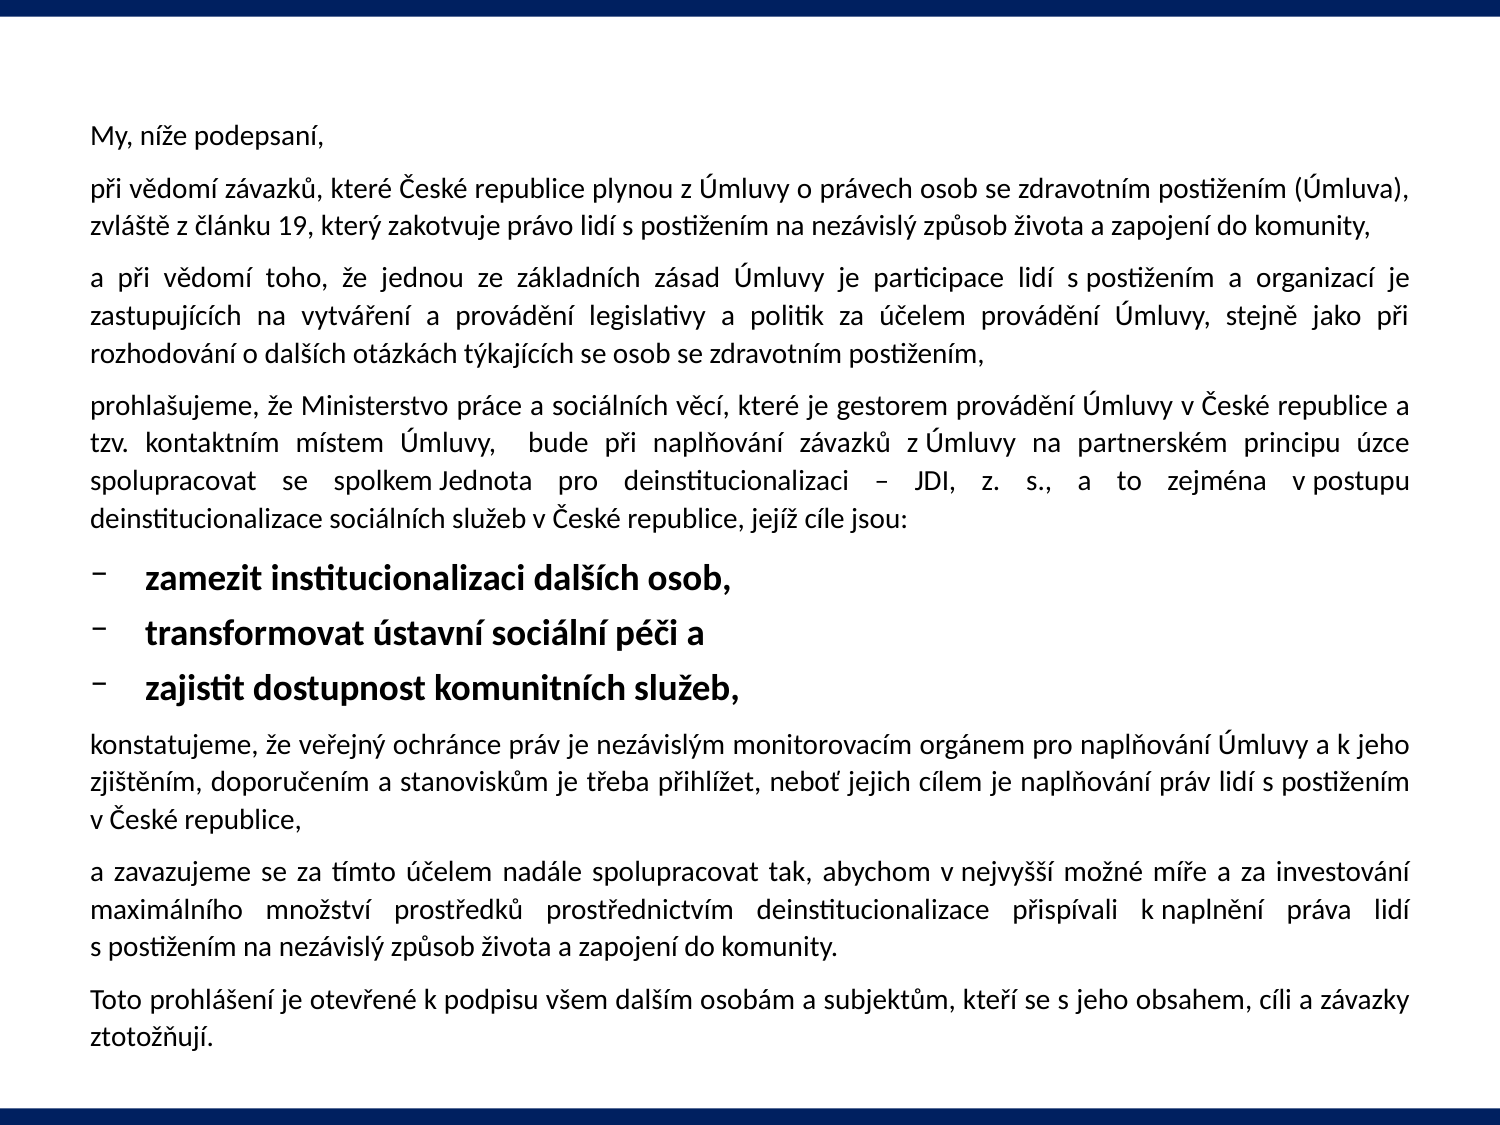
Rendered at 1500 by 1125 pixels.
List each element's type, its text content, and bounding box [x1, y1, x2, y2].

text_box [0, 1106, 1500, 1125]
list My, níže podepsaní, při vědomí závazků, které České republice plynou z Úmluvy o právech osob se zdravotním postižením (Úmluva), zvláště z článku 19, který zakotvuje právo lidí s postižením na nezávislý způsob života a zapojení do komunity, a při vědomí toho, že jednou ze základních zásad Úmluvy je participace lidí s postižením a organizací je zastupujících na vytváření a provádění legislativy a politik za účelem provádění Úmluvy, stejně jako při rozhodování o dalších otázkách týkajících se osob se zdravotním postižením, prohlašujeme, že Ministerstvo práce a sociálních věcí, které je gestorem provádění Úmluvy v České republice a tzv. kontaktním místem Úmluvy, bude při naplňování závazků z Úmluvy na partnerském principu úzce spolupracovat se spolkem Jednota pro deinstitucionalizaci – JDI, z. s., a to zejména v postupu deinstitucionalizace sociálních služeb v České republice, jejíž cíle jsou: zamezit institucionalizaci dalších osob, transformovat ústavní sociální péči a zajistit dostupnost komunitních služeb, konstatujeme, že veřejný ochránce práv je nezávislým monitorovacím orgánem pro naplňování Úmluvy a k jeho zjištěním, doporučením a stanoviskům je třeba přihlížet, neboť jejich cílem je naplňování práv lidí s postižením v České republice, a zavazujeme se za tímto účelem nadále spolupracovat tak, abychom v nejvyšší možné míře a za investování maximálního množství prostředků prostřednictvím deinstitucionalizace přispívali k naplnění práva lidí s postižením na nezávislý způsob života a zapojení do komunity. Toto prohlášení je otevřené k podpisu všem dalším osobám a subjektům, kteří se s jeho obsahem, cíli a závazky ztotožňují. [75, 106, 1425, 1080]
text_box [0, 0, 1500, 19]
